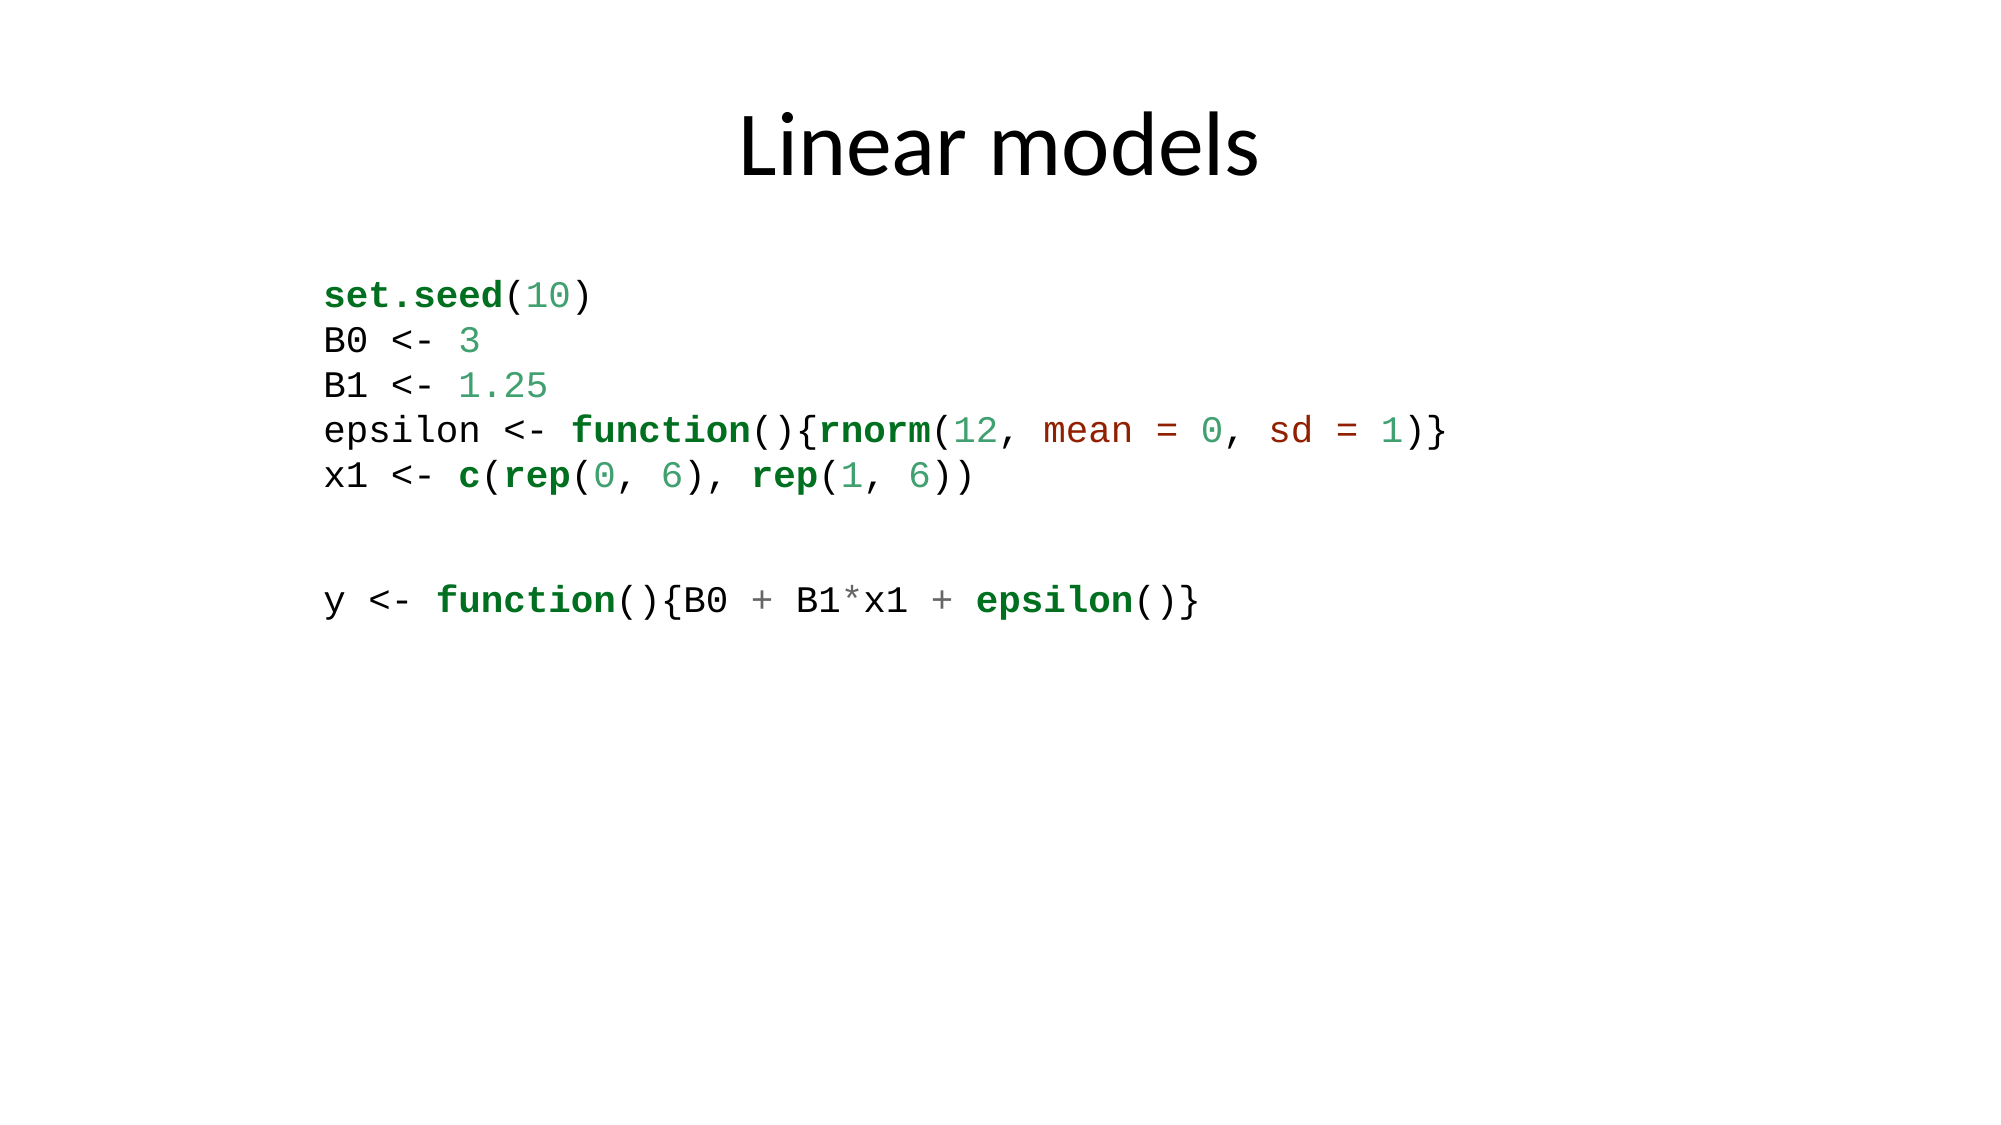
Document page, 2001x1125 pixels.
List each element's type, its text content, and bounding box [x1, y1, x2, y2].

title Linear models [99, 45, 1900, 233]
list set.seed(10) B0 <- 3 B1 <- 1.25 epsilon <- function(){rnorm(12, mean = 0, sd = 1)} x1 <- c(rep(0, 6), rep(1, 6)) y <- function(){B0 + B1*x1 + epsilon()} [99, 262, 1900, 1005]
